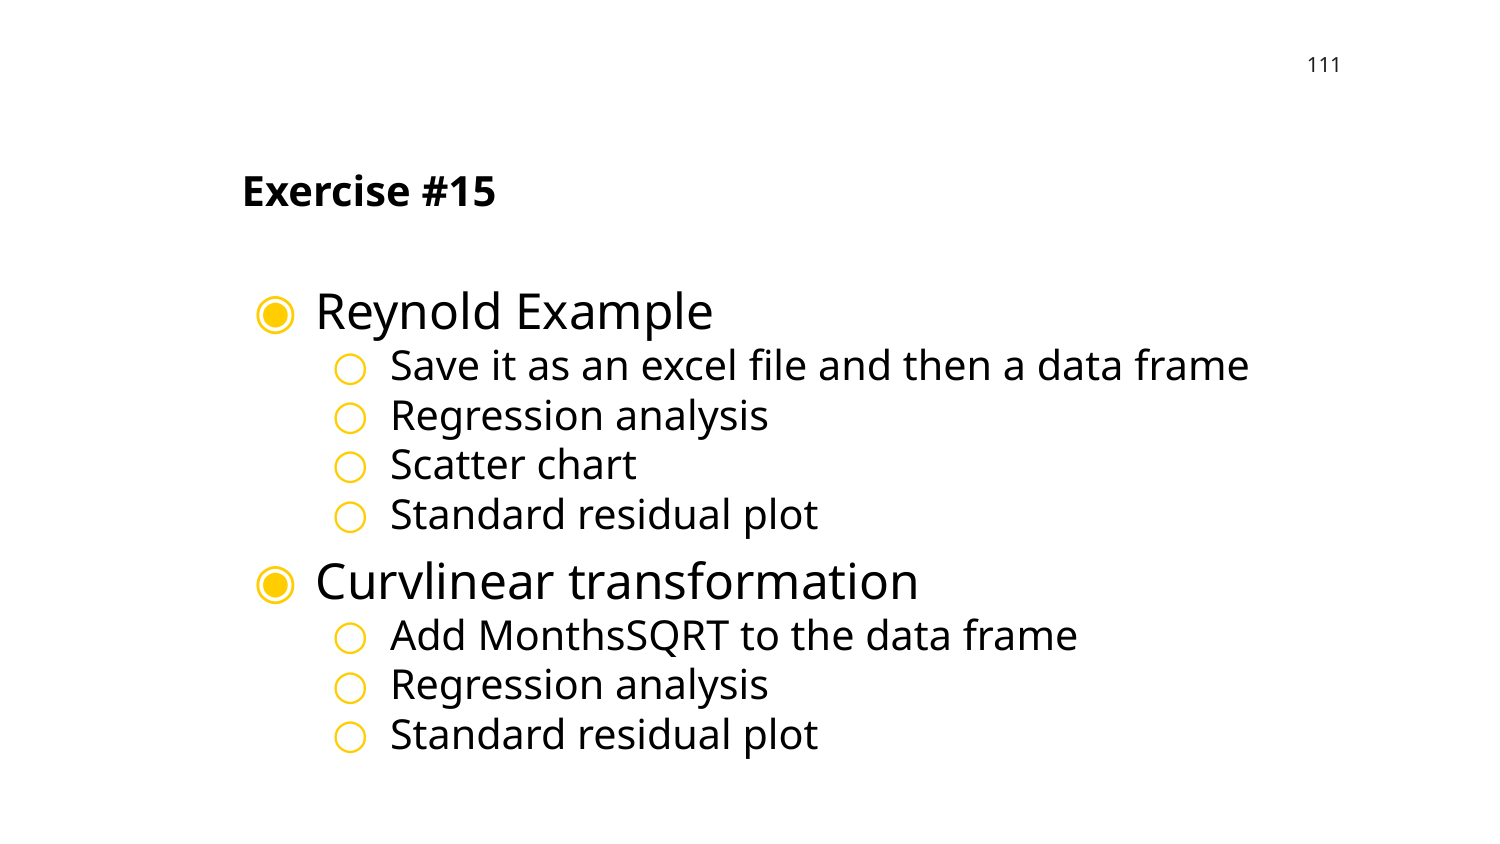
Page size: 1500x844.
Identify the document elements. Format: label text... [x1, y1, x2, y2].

title Exercise #15 [226, 153, 1344, 226]
list Reynold Example Save it as an excel file and then a data frame Regression analysis Scatter chart Standard residual plot Curvlinear transformation Add MonthsSQRT to the data frame Regression analysis Standard residual plot [226, 265, 1344, 776]
slide_number 111 [1259, 36, 1390, 131]
